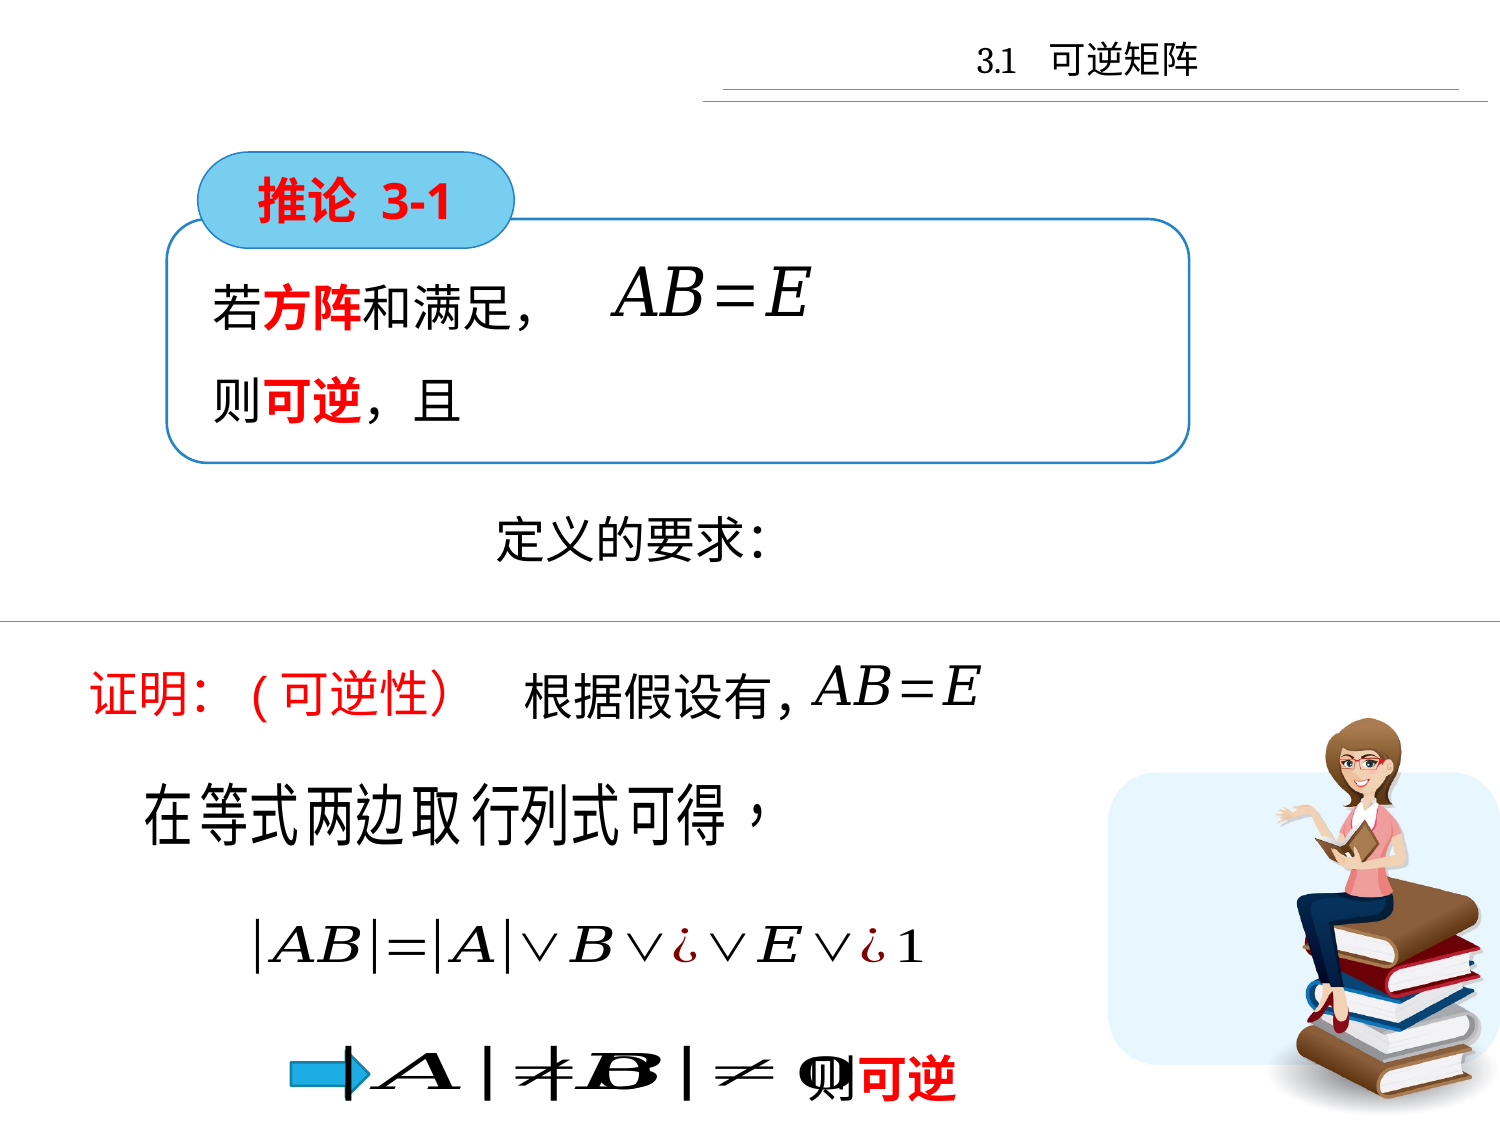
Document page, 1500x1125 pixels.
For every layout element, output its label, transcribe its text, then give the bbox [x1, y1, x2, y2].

text_box [351, 1053, 371, 1095]
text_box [166, 151, 1190, 464]
text_box 证明：(可逆性） [73, 654, 495, 730]
text_box [289, 1050, 345, 1099]
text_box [702, 28, 1489, 102]
picture [1108, 718, 1500, 1117]
text_box 根据假设有， [508, 658, 839, 733]
